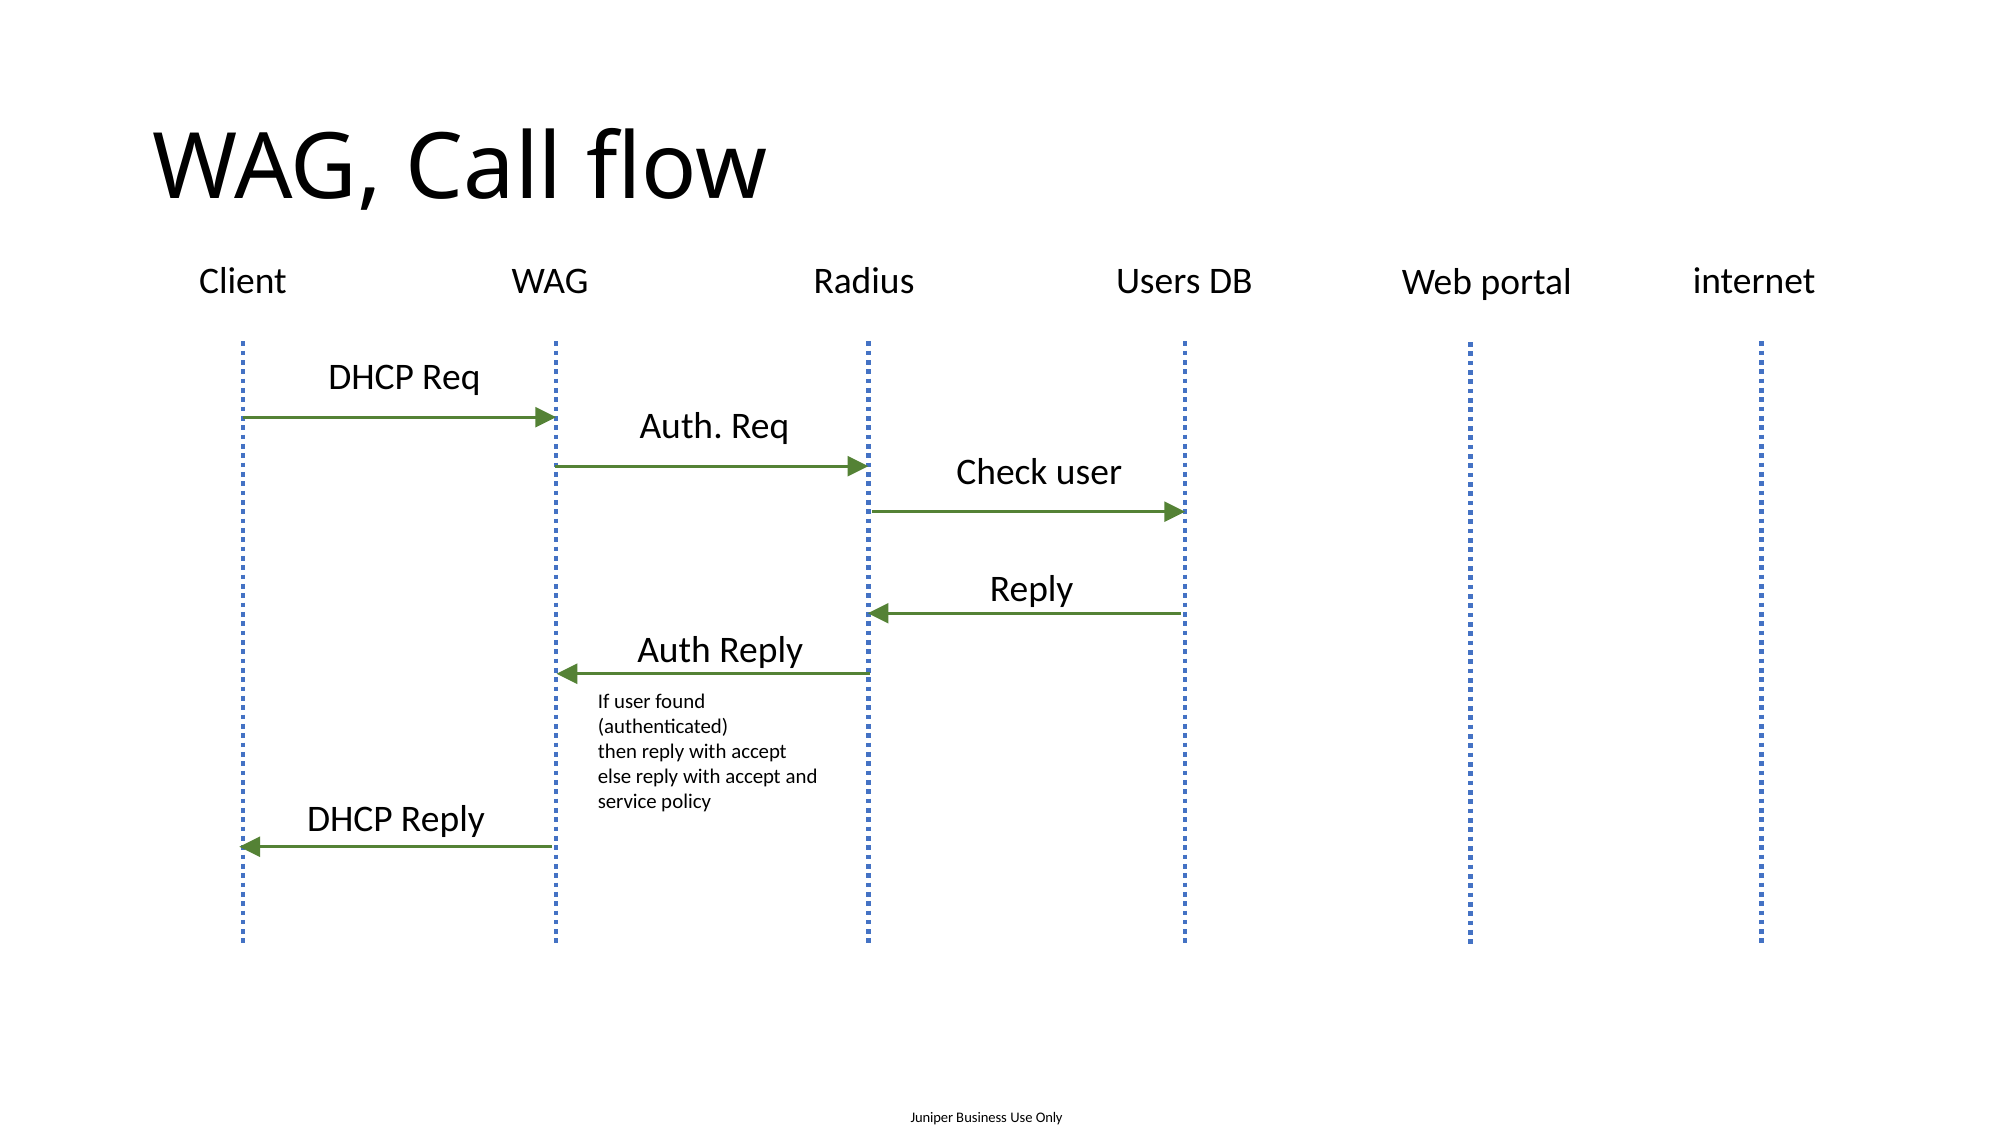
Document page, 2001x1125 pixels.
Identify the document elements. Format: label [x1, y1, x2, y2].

title [137, 59, 1863, 278]
text_box [941, 439, 1144, 500]
text_box [583, 680, 849, 821]
text_box [798, 248, 930, 309]
text_box [872, 341, 1186, 945]
text_box [313, 344, 496, 405]
text_box [1678, 248, 1831, 309]
text_box [1101, 248, 1268, 309]
text_box [239, 341, 1181, 945]
text_box [1387, 249, 1587, 310]
text_box [624, 393, 810, 454]
text_box [184, 248, 302, 309]
text_box [496, 248, 604, 309]
